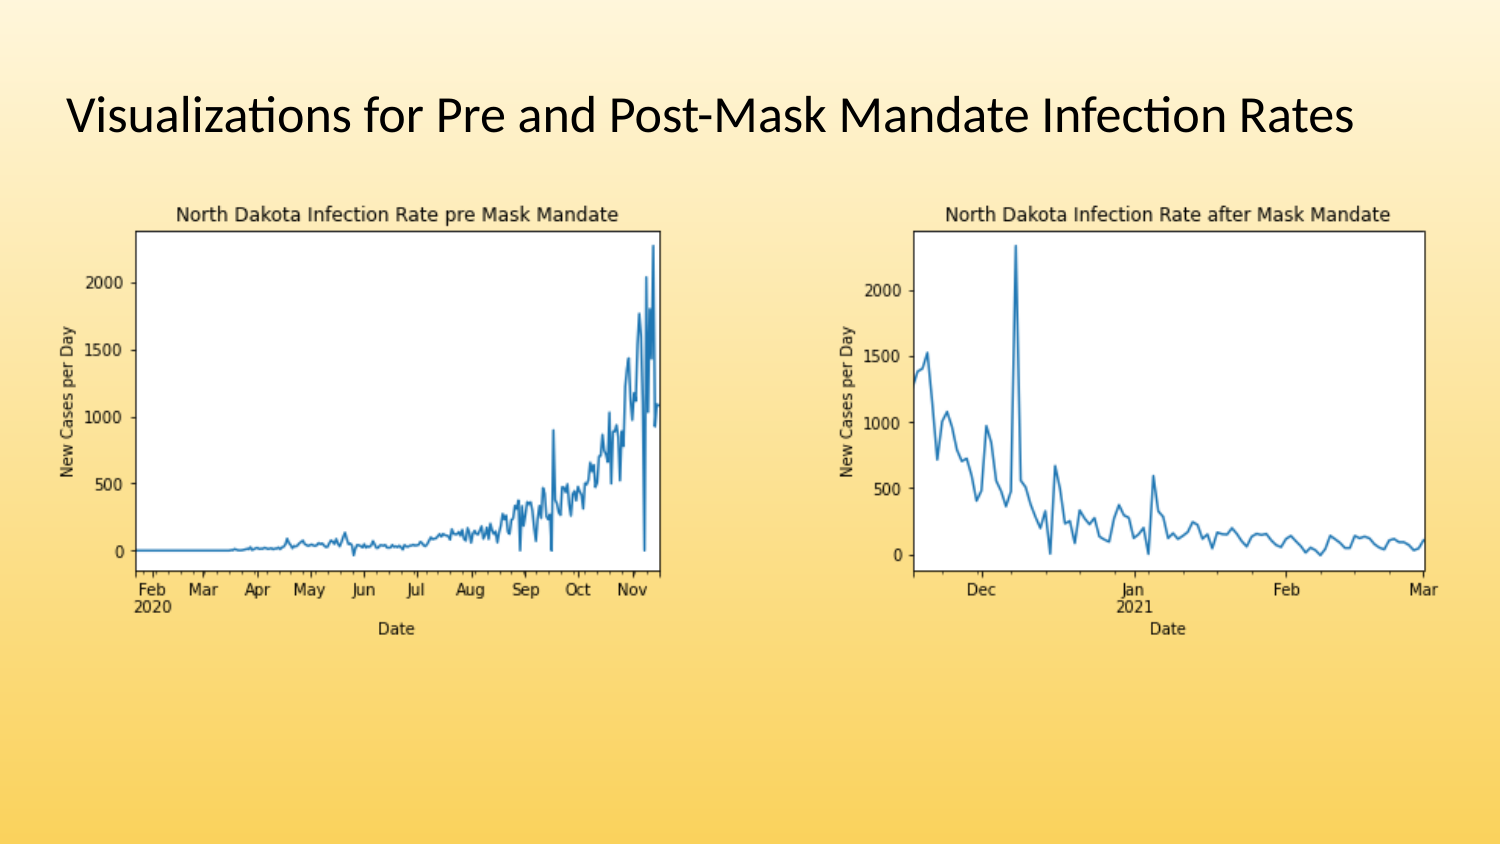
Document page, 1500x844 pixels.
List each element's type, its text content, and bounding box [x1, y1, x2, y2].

picture [831, 195, 1449, 649]
title Visualizations for Pre and Post-Mask Mandate Infection Rates [51, 72, 1449, 167]
picture [50, 195, 669, 649]
